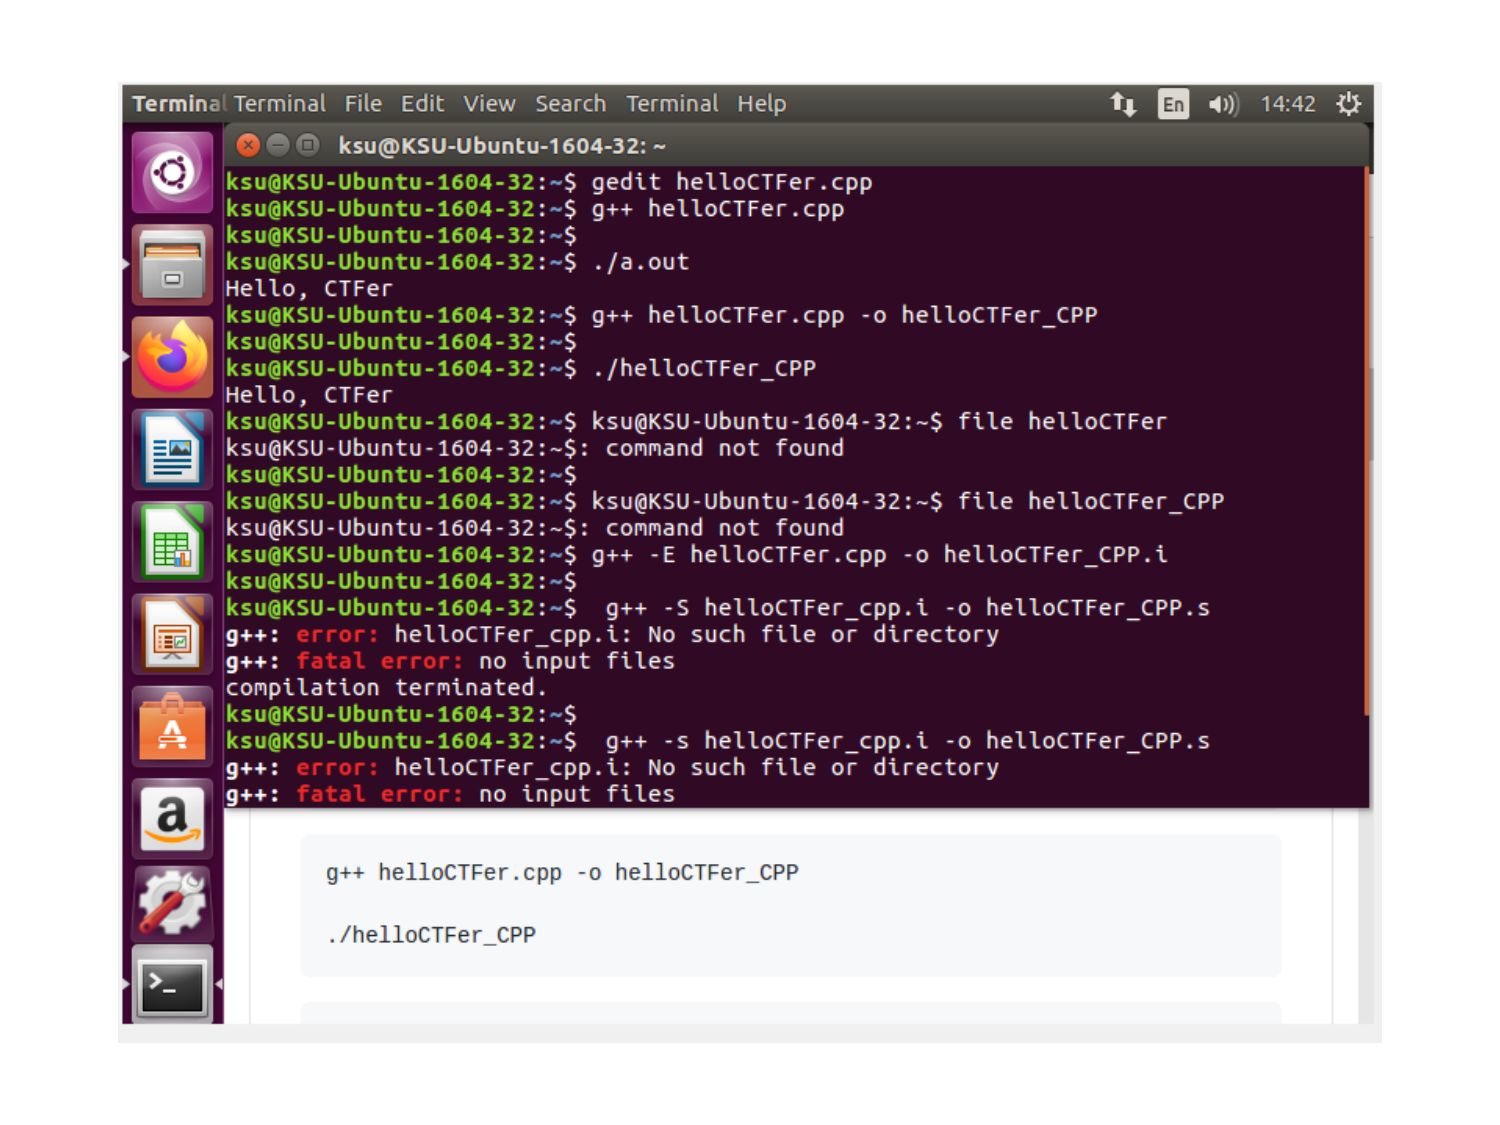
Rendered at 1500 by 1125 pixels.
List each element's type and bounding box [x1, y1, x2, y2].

picture [118, 82, 1382, 1043]
